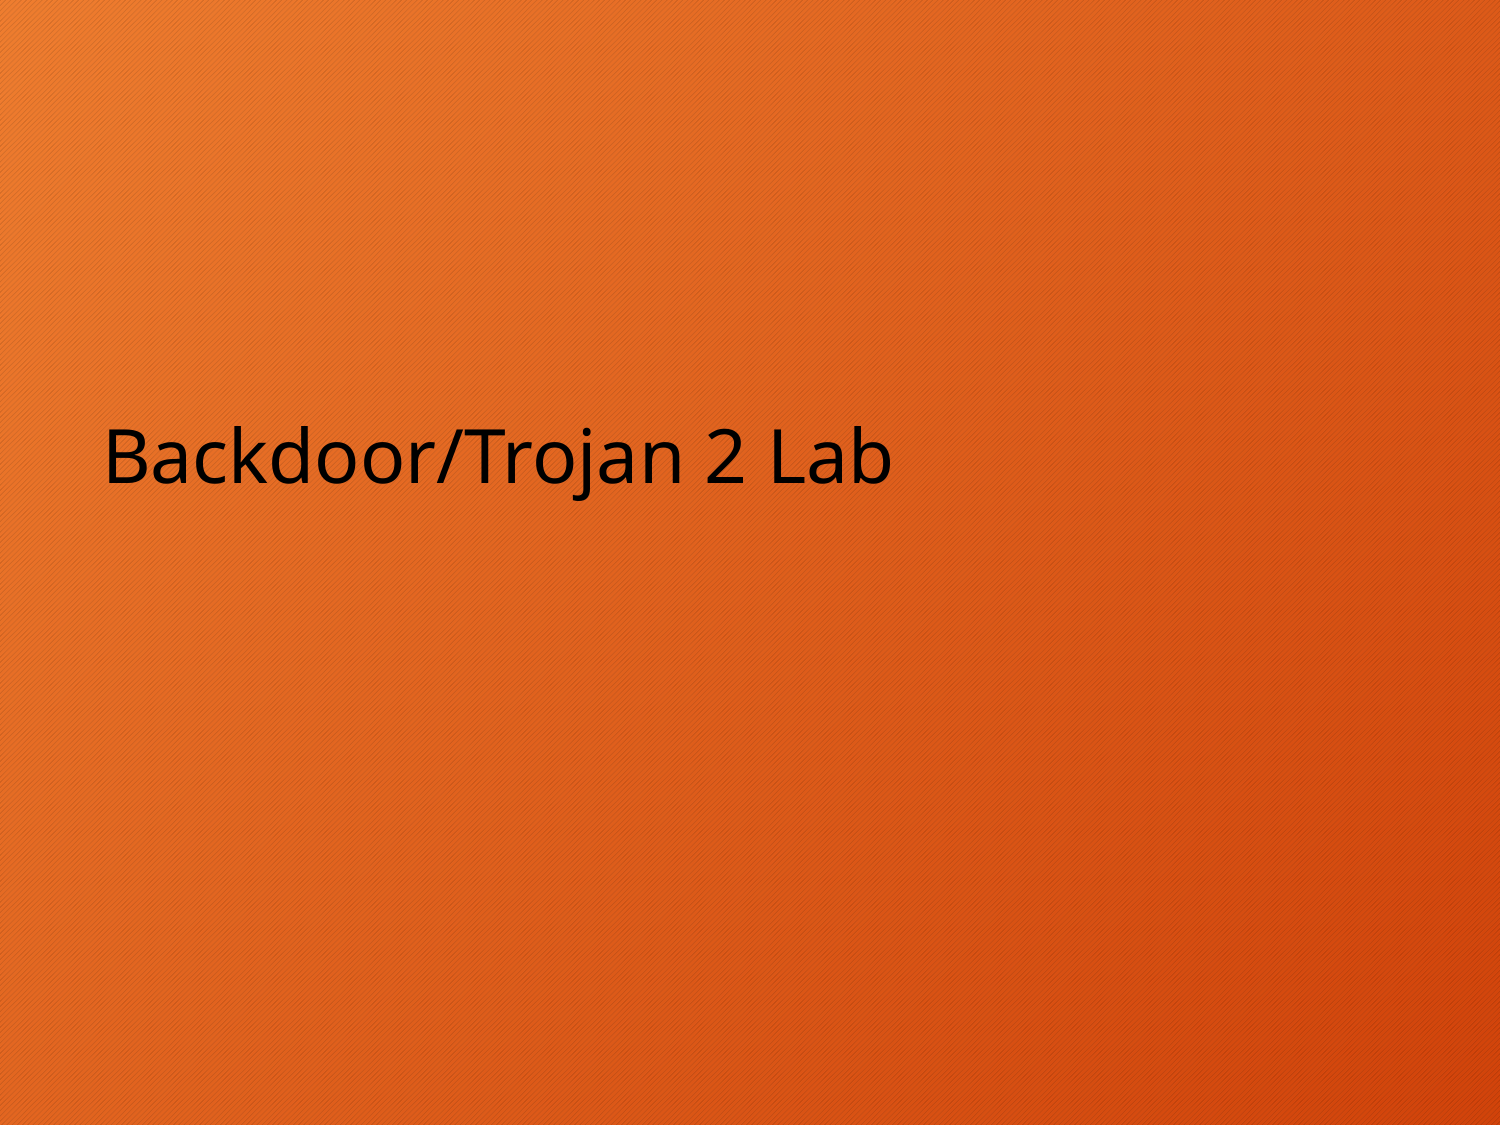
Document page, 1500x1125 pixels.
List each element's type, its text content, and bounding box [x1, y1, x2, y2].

text_box Backdoor/Trojan 2 Lab [87, 400, 1236, 506]
